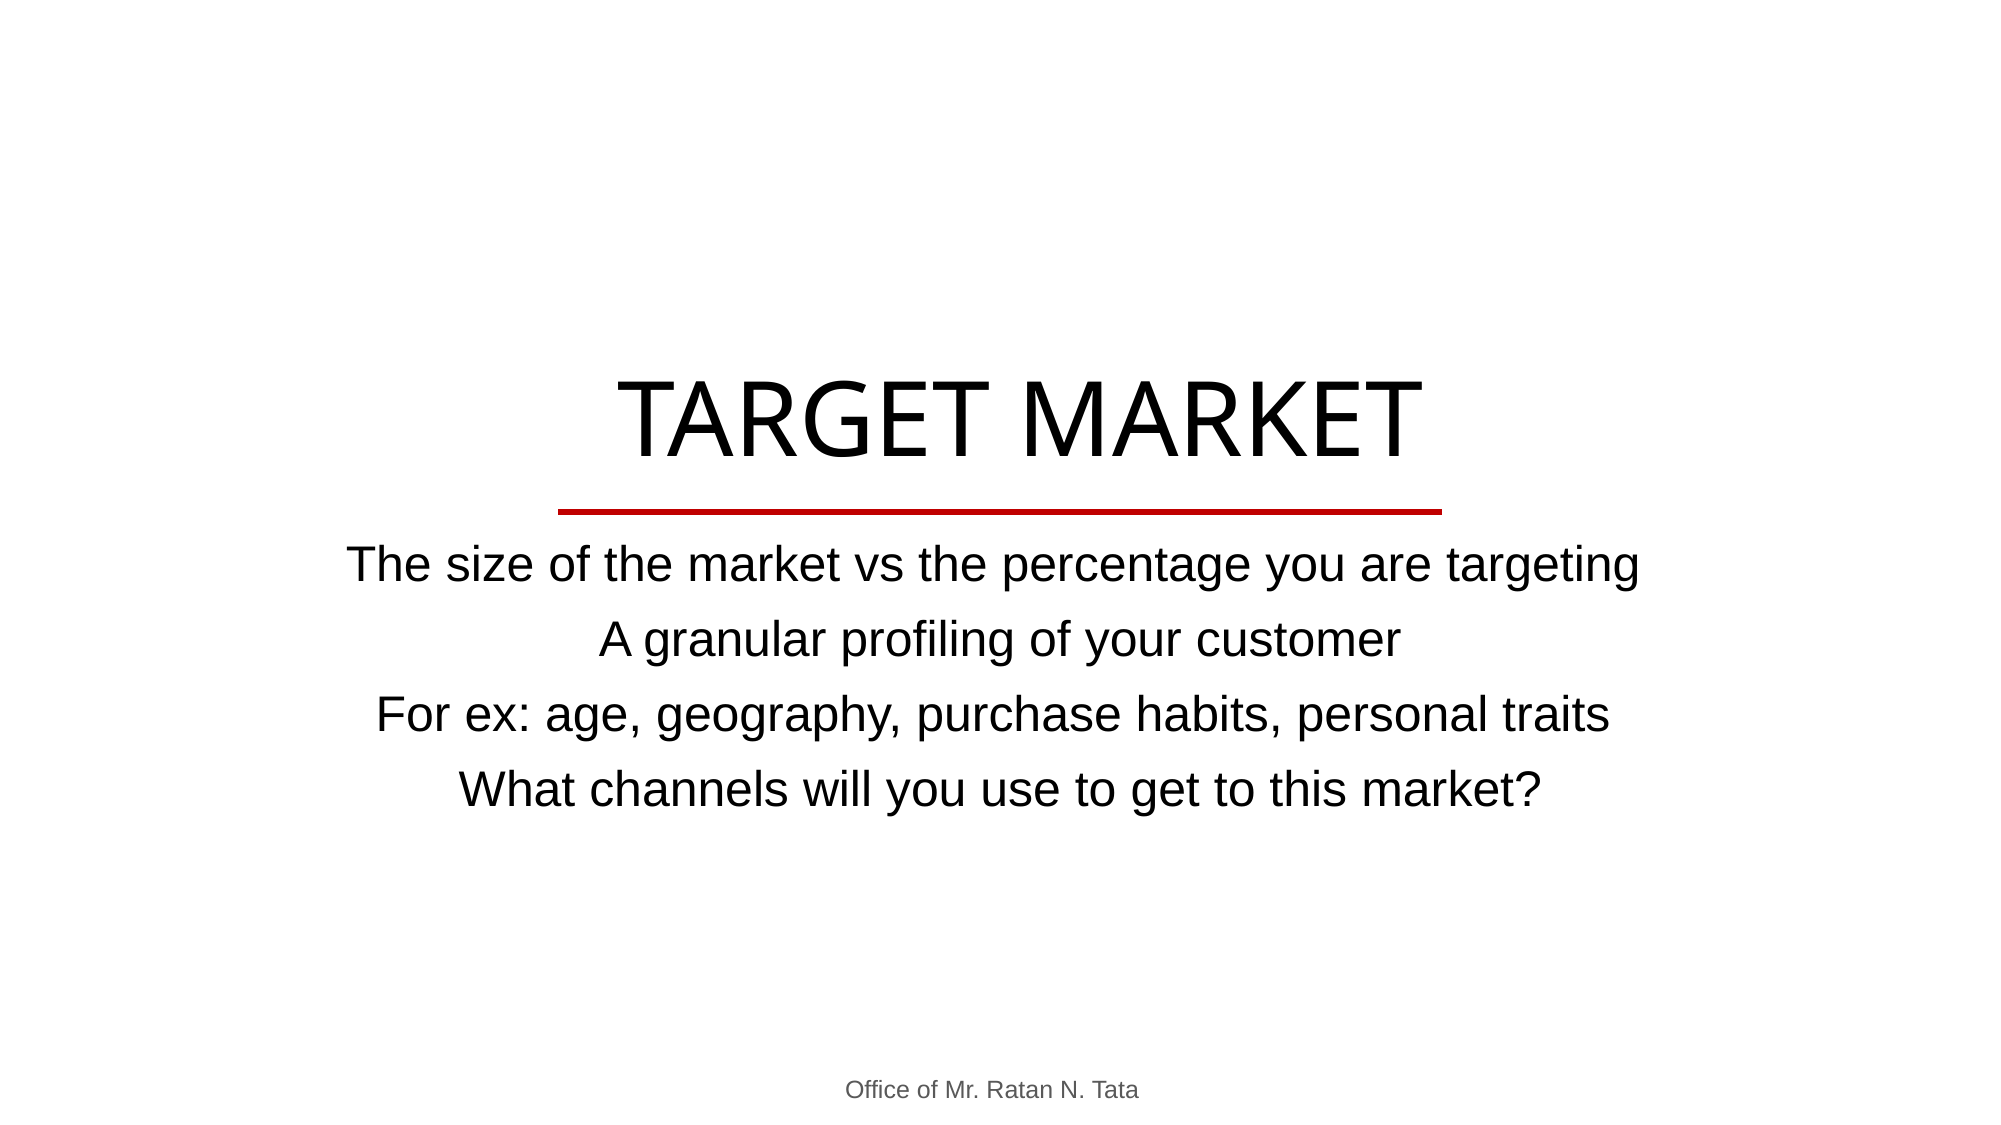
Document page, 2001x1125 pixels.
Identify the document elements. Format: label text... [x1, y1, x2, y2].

title TARGET MARKET [614, 350, 1427, 511]
footer Office of Mr. Ratan N. Tata [842, 1071, 1141, 1125]
text_box The size of the market vs the percentage you are targeting A granular profiling of your customer For ex: age, geography, purchase habits, personal traits What channels will you use to get to this market? [336, 513, 1664, 816]
